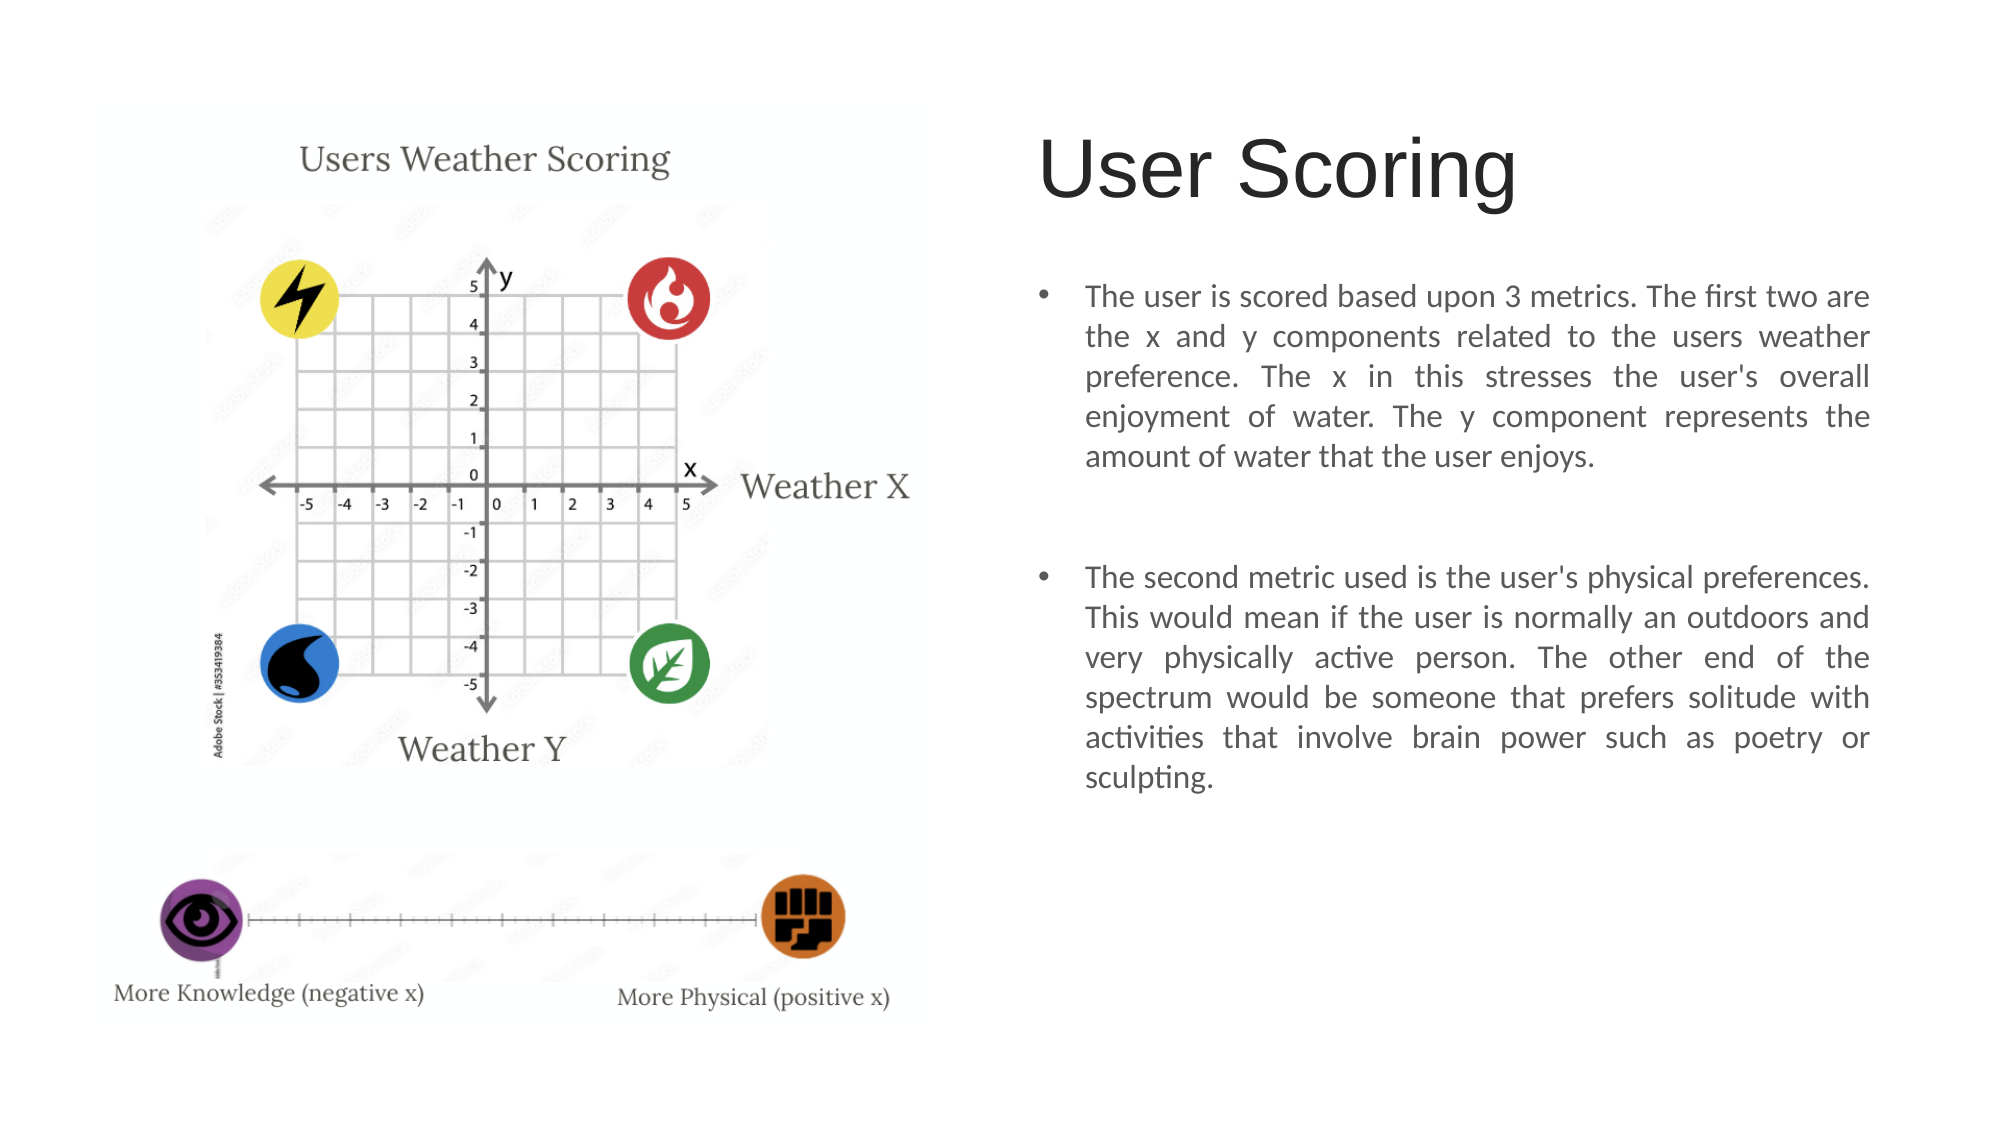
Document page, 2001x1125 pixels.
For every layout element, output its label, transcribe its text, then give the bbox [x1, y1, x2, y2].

list The user is scored based upon 3 metrics. The first two are the x and y components related to the users weather preference. The x in this stresses the user's overall enjoyment of water. The y component represents the amount of water that the user enjoys. The second metric used is the user's physical preferences. This would mean if the user is normally an outdoors and very physically active person. The other end of the spectrum would be someone that prefers solitude with activities that involve brain power such as poetry or sculpting. [1023, 266, 1887, 893]
text_box User Scoring [1023, 65, 1549, 223]
picture [96, 101, 930, 1029]
